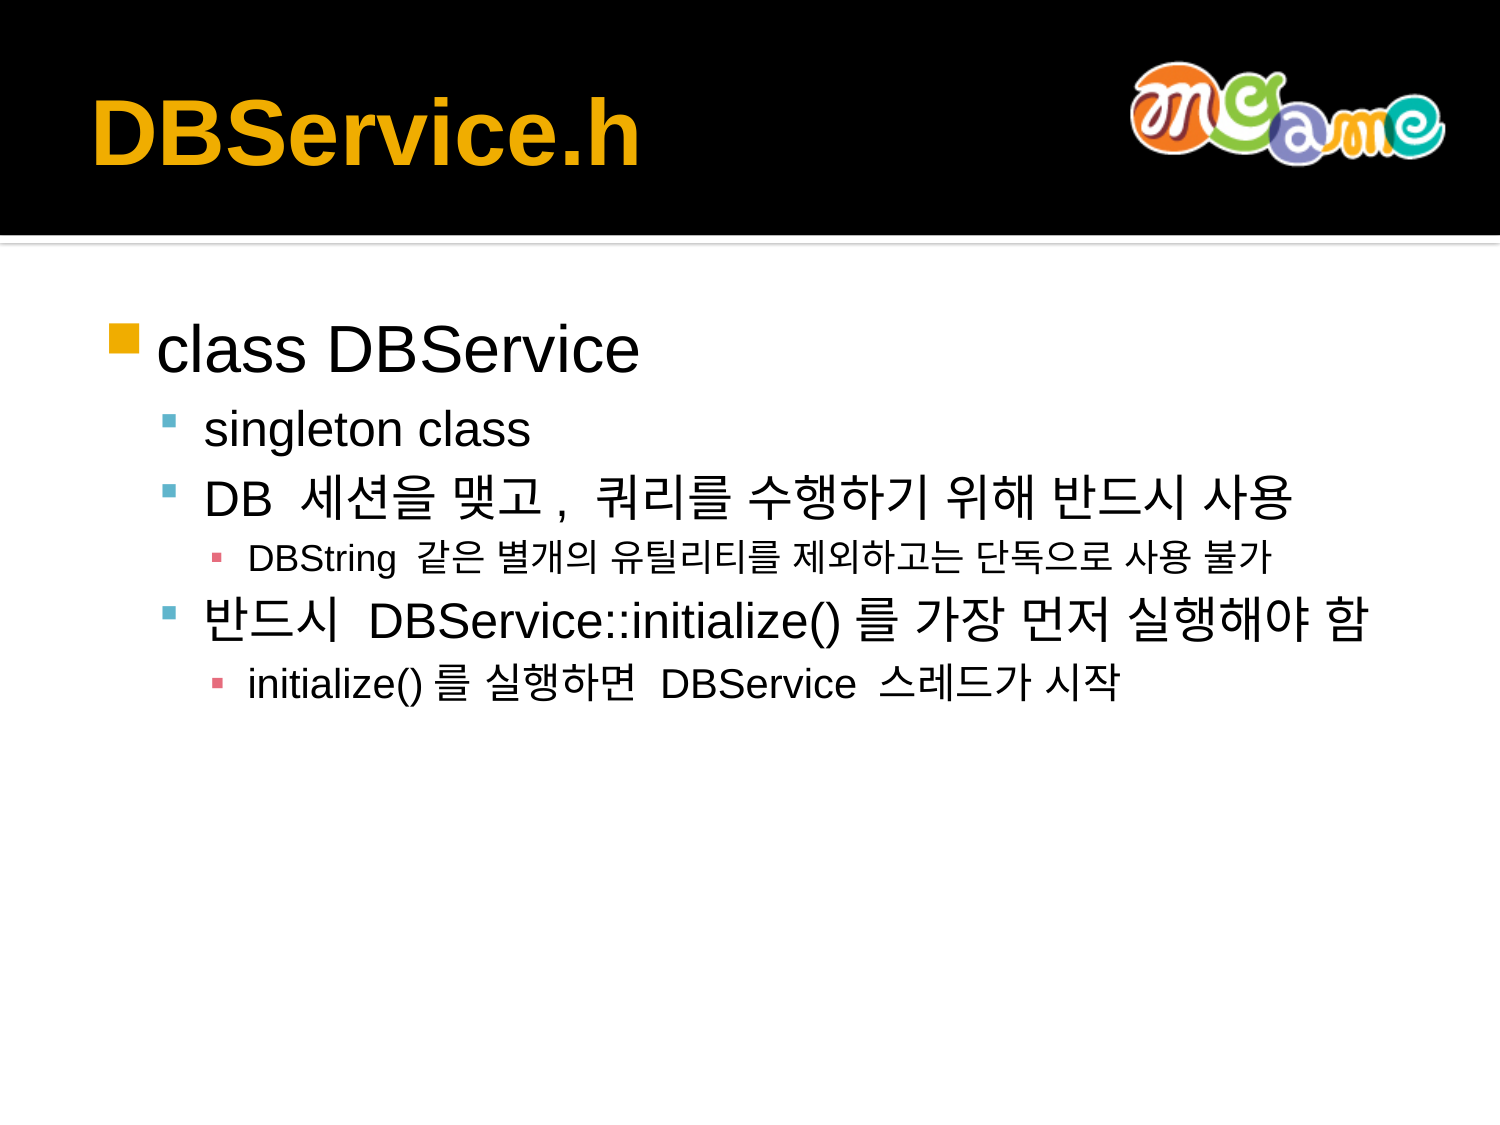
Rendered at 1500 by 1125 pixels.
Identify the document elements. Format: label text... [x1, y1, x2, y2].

list class DBService singleton class DB 세션을 맺고, 쿼리를 수행하기 위해 반드시 사용 DBString 같은 별개의 유틸리티를 제외하고는 단독으로 사용 불가 반드시 DBService::initialize()를 가장 먼저 실행해야 함 initialize()를 실행하면 DBService 스레드가 시작 [75, 291, 1425, 1050]
title DBService.h [75, 25, 1425, 231]
picture [1104, 42, 1469, 178]
